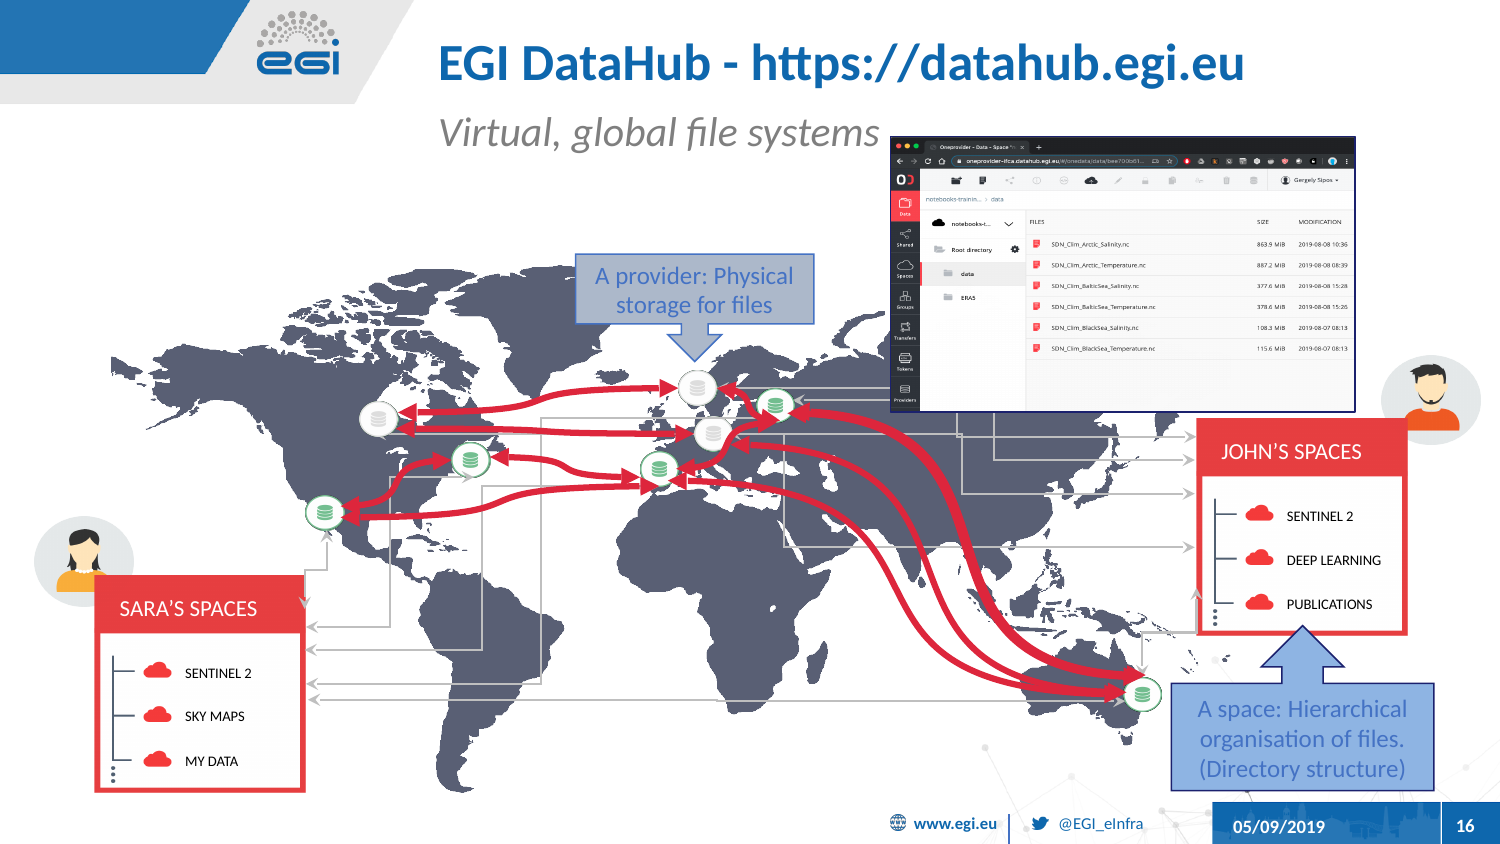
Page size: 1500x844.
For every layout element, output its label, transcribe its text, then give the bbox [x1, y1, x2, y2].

picture [0, 0, 1500, 844]
title EGI DataHub - https://datahub.egi.eu [423, 27, 1468, 84]
subtitle Virtual, global file systems [423, 103, 1199, 135]
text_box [33, 136, 1481, 793]
